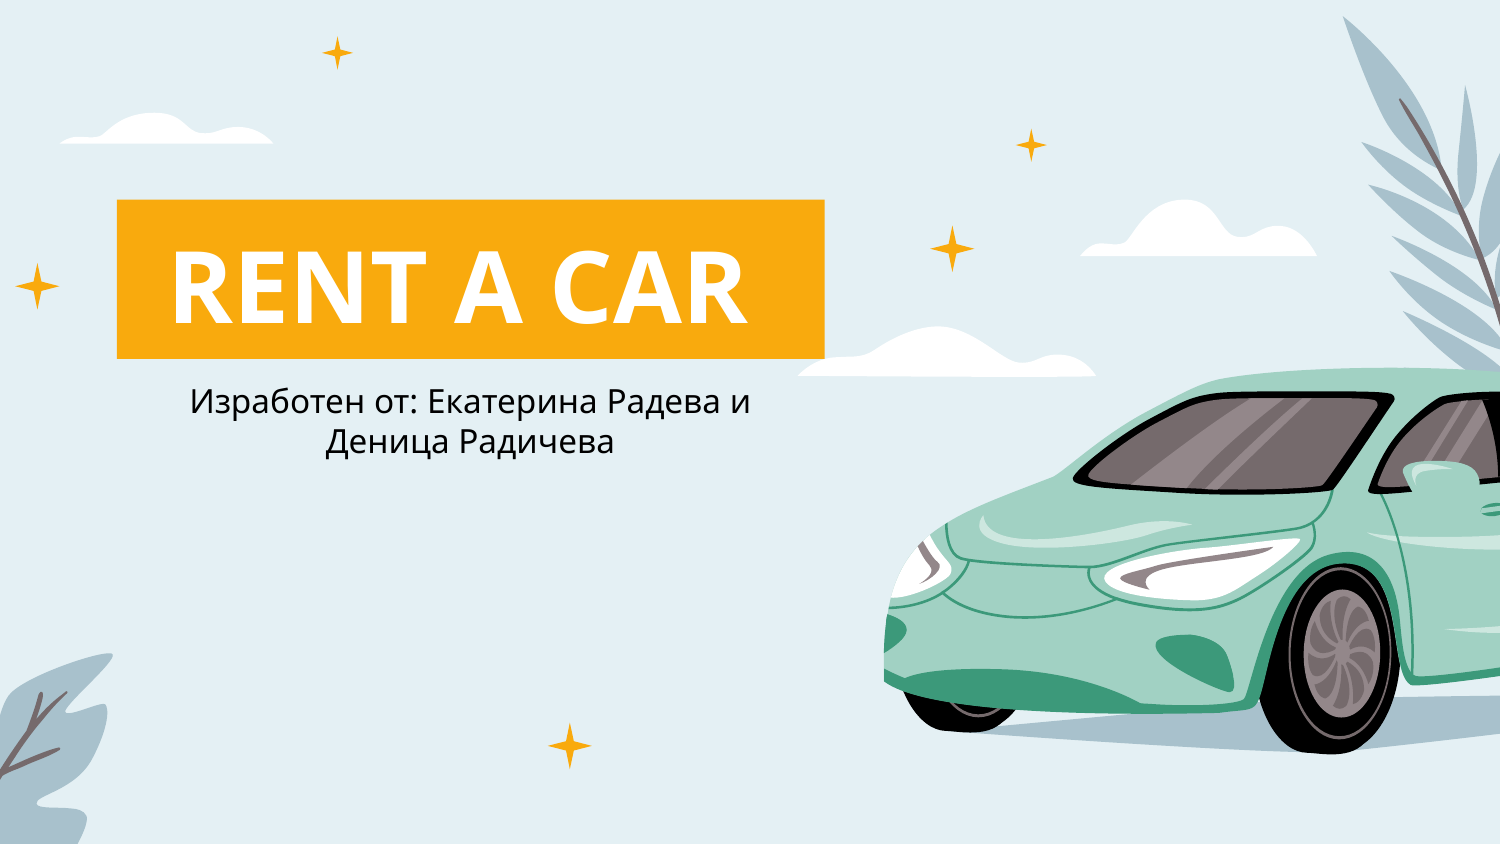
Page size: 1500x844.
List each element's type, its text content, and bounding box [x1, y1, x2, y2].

title RENT A CAR [116, 199, 825, 359]
text_box [930, 225, 975, 273]
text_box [883, 367, 1500, 755]
subtitle Изработен от: Екатерина Радева и Деница Радичева [116, 391, 825, 450]
text_box [1015, 128, 1047, 162]
